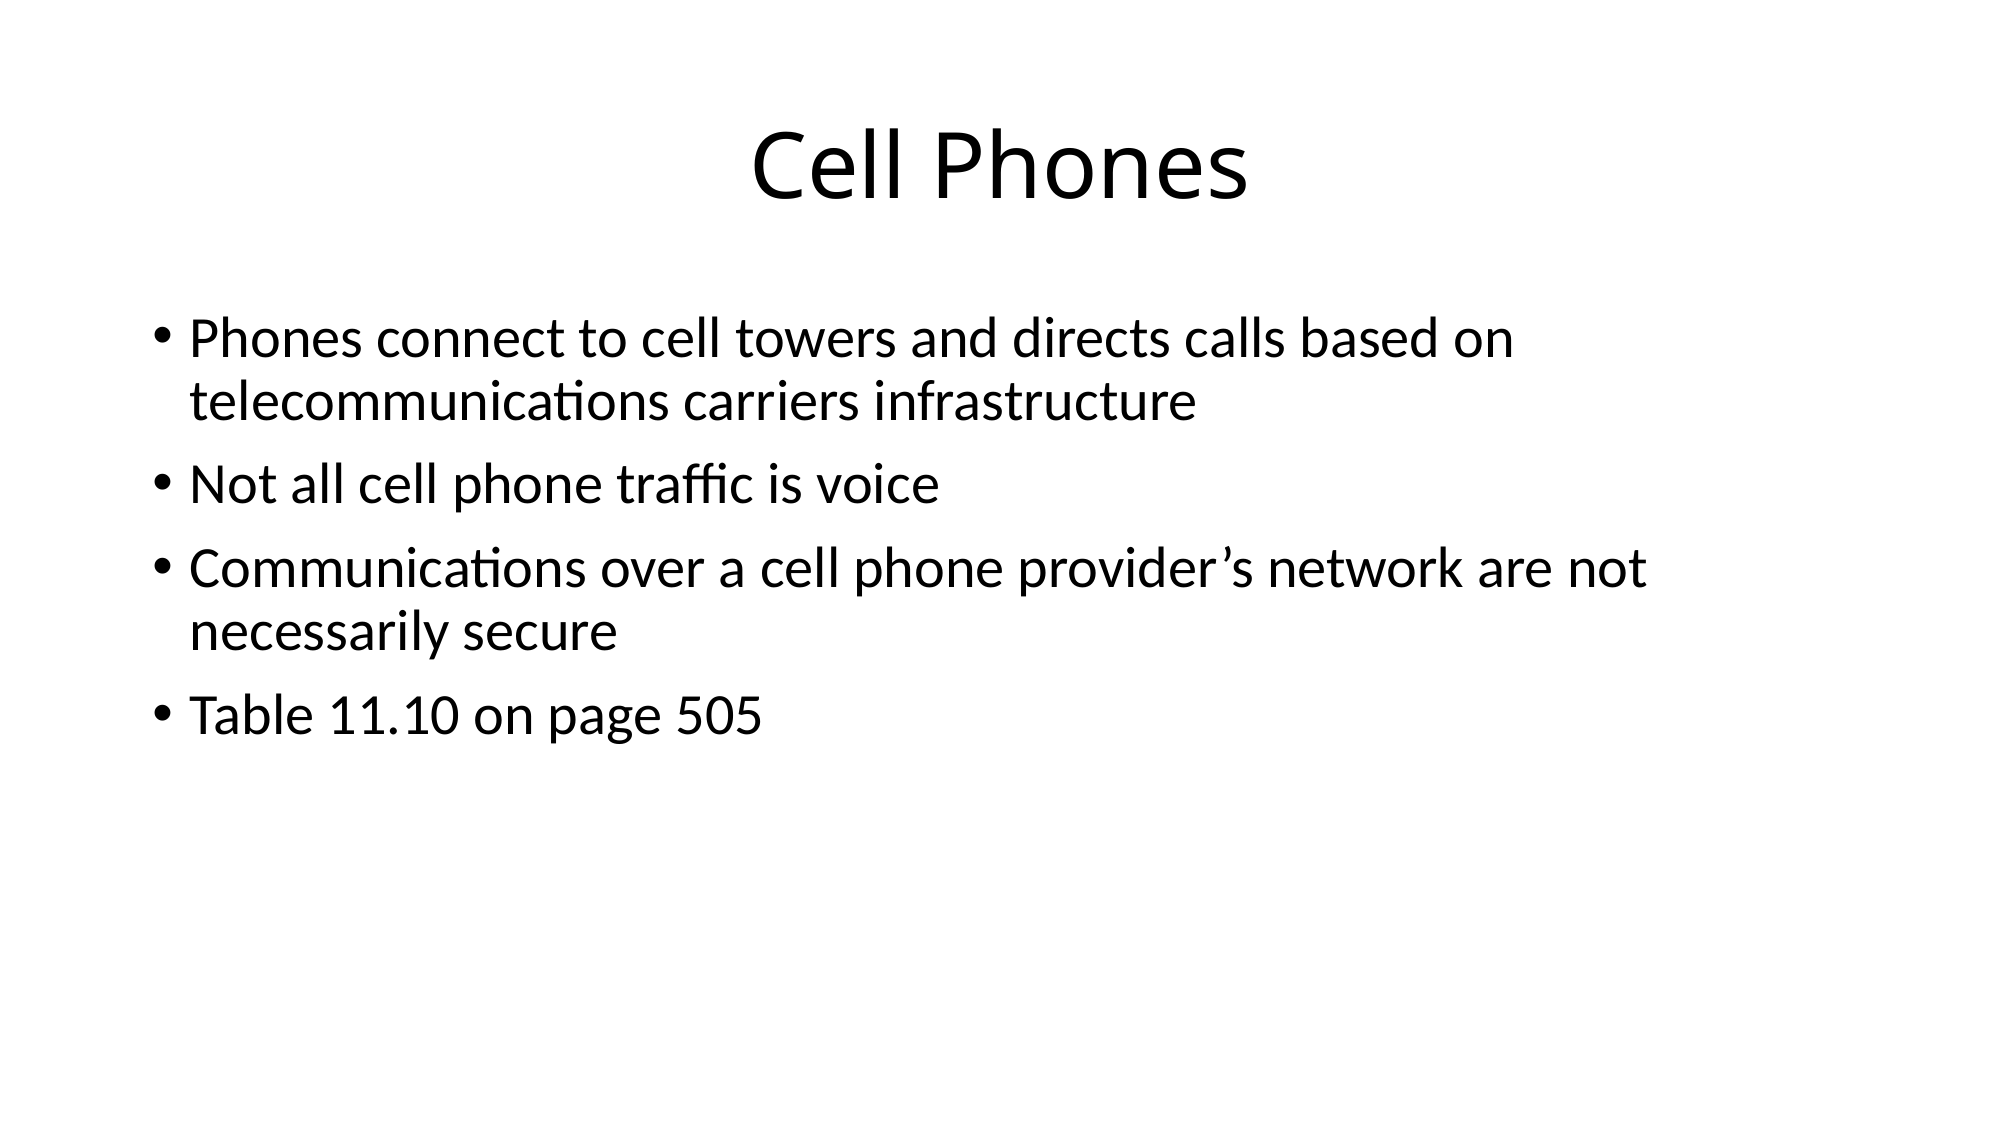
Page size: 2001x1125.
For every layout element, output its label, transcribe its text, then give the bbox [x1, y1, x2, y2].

list Phones connect to cell towers and directs calls based on telecommunications carriers infrastructure Not all cell phone traffic is voice Communications over a cell phone provider’s network are not necessarily secure Table 11.10 on page 505 [137, 299, 1863, 1014]
title Cell Phones [137, 59, 1863, 278]
